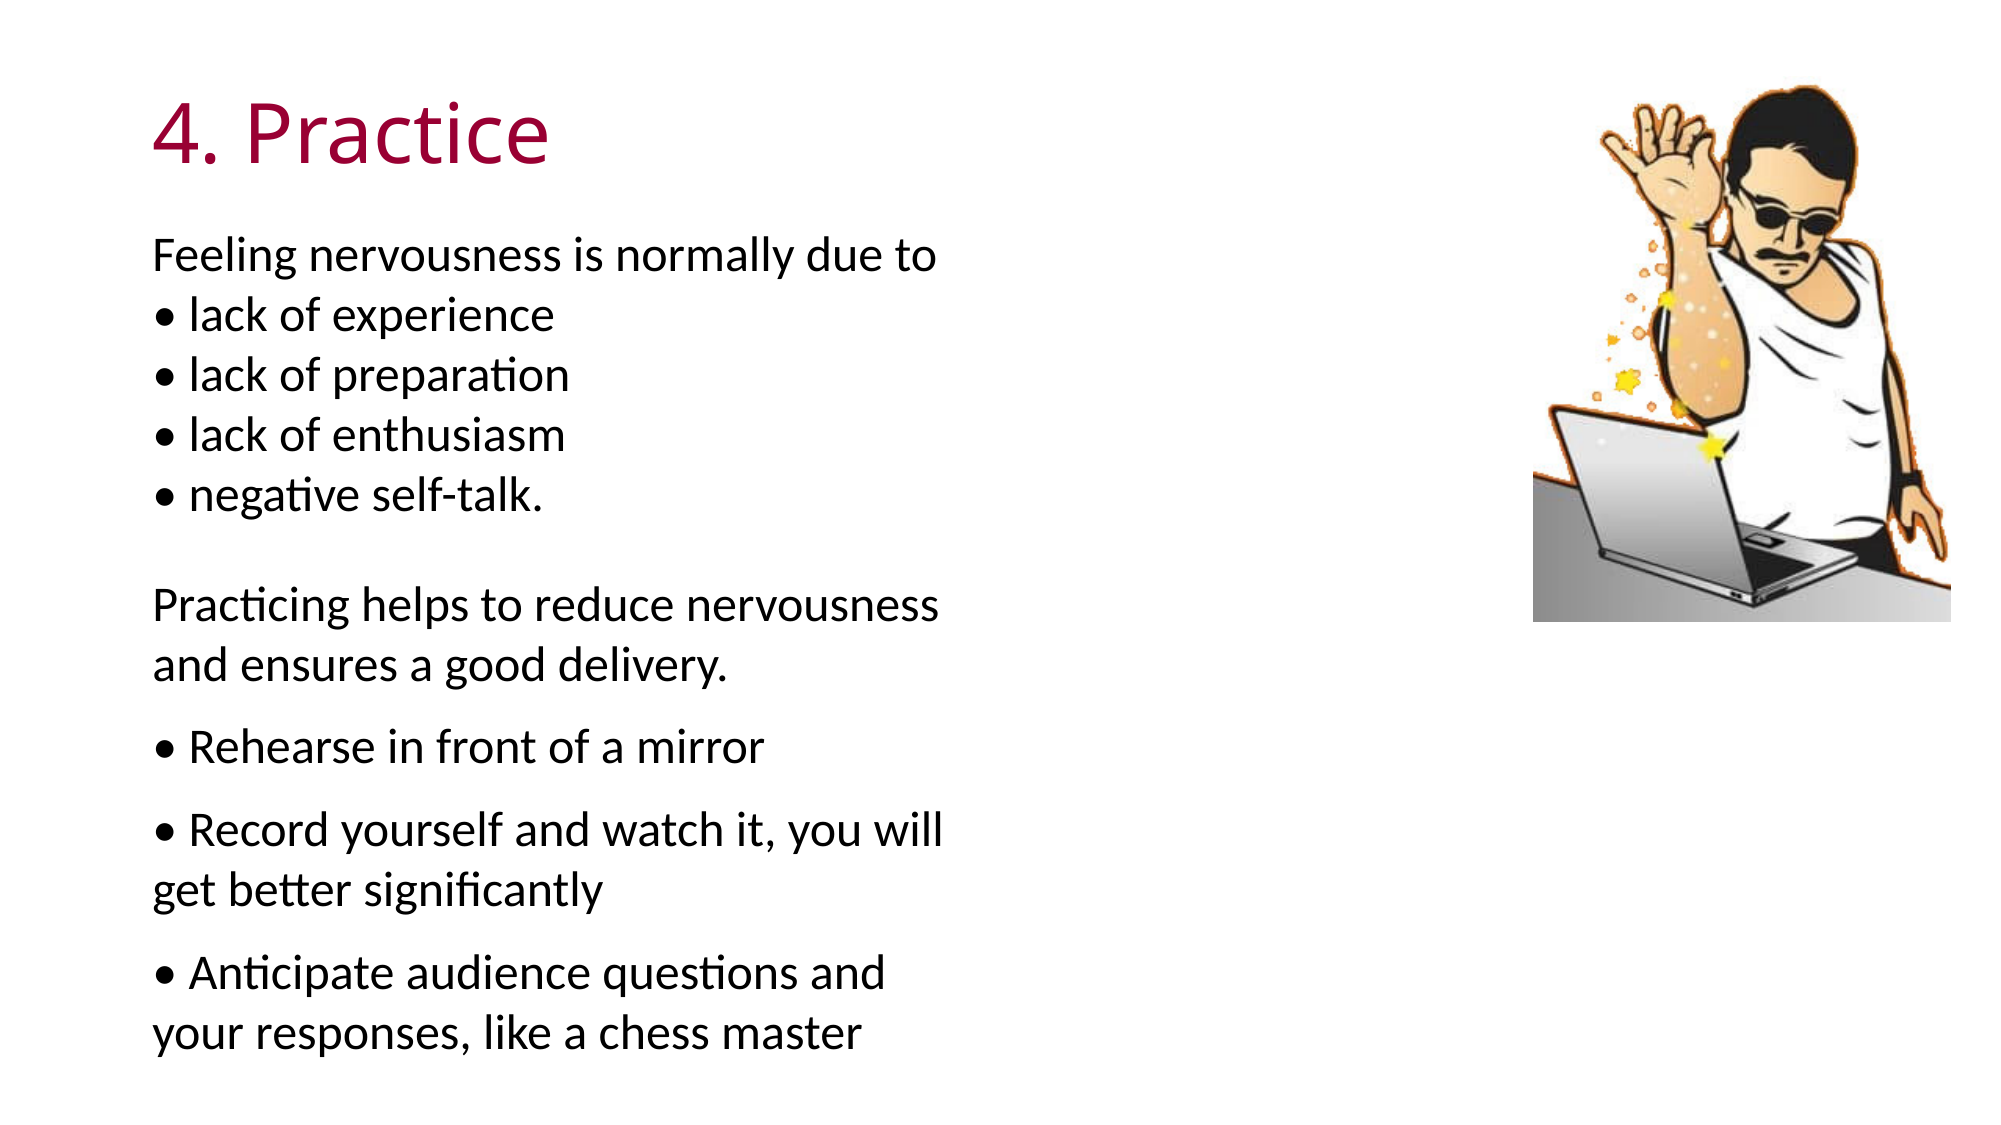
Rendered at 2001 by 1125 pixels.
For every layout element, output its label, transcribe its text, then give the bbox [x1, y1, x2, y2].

text_box Feeling nervousness is normally due to • lack of experience • lack of preparation • lack of enthusiasm • negative self-talk. [137, 246, 1000, 529]
text_box • Record yourself and watch it, you will get better significantly [137, 788, 1000, 924]
title 4. Practice [137, 27, 1234, 246]
picture [1532, 76, 1951, 622]
text_box Practicing helps to reduce nervousness and ensures a good delivery. [137, 563, 1000, 699]
text_box • Anticipate audience questions and your responses, like a chess master [137, 931, 1000, 1067]
text_box • Rehearse in front of a mirror [137, 706, 1000, 782]
